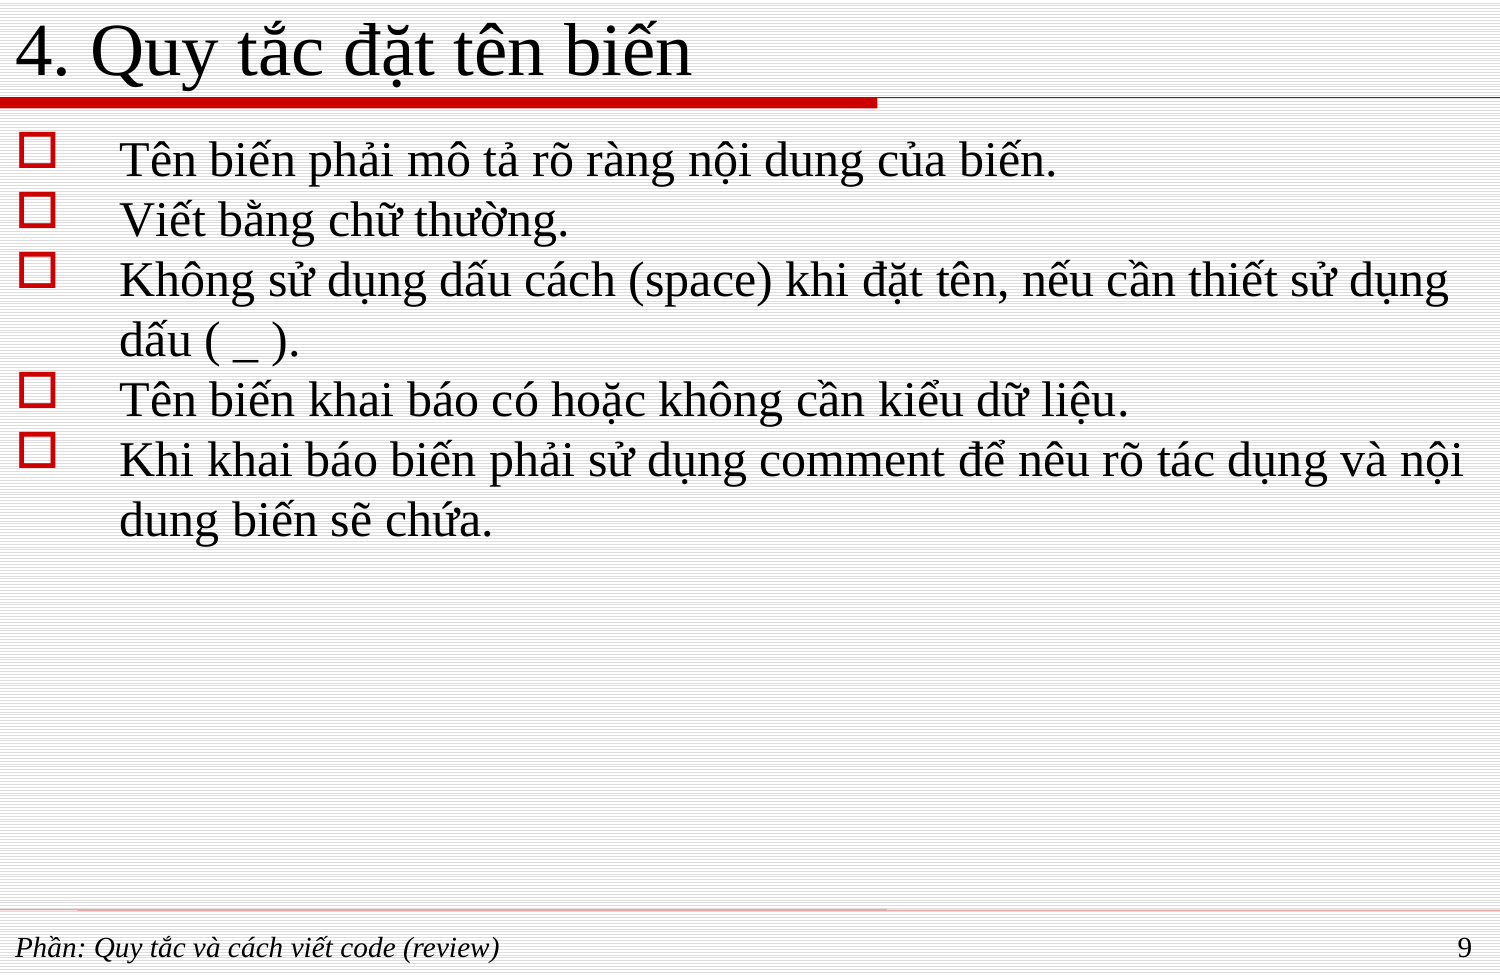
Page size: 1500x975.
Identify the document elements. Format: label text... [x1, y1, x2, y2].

title 4. Quy tắc đặt tên biến [0, 10, 1500, 98]
list Tên biến phải mô tả rõ ràng nội dung của biến. Viết bằng chữ thường. Không sử dụng dấu cách (space) khi đặt tên, nếu cần thiết sử dụng dấu ( _ ). Tên biến khai báo có hoặc không cần kiểu dữ liệu. Khi khai báo biến phải sử dụng comment để nêu rõ tác dụng và nội dung biến sẽ chứa. [0, 119, 1500, 900]
footer Phần: Quy tắc và cách viết code (review) [0, 920, 1225, 965]
slide_number 9 [1337, 920, 1488, 967]
